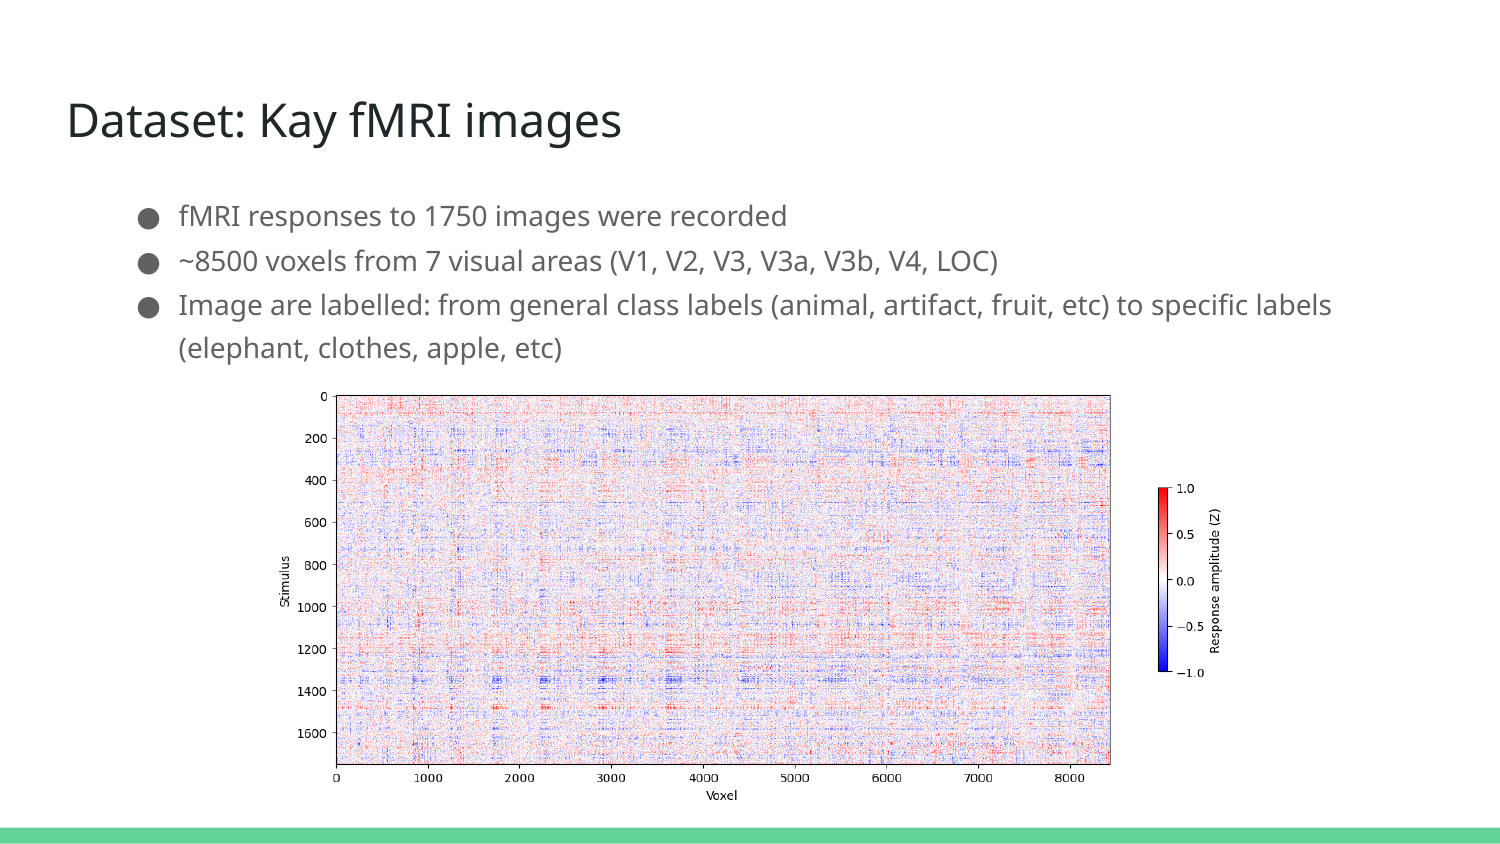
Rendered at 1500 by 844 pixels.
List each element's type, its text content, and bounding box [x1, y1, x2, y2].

picture [270, 382, 1230, 810]
title Dataset: Kay fMRI images [51, 72, 1449, 167]
list fMRI responses to 1750 images were recorded ~8500 voxels from 7 visual areas (V1, V2, V3, V3a, V3b, V4, LOC) Image are labelled: from general class labels (animal, artifact, fruit, etc) to specific labels (elephant, clothes, apple, etc) [51, 176, 1464, 383]
